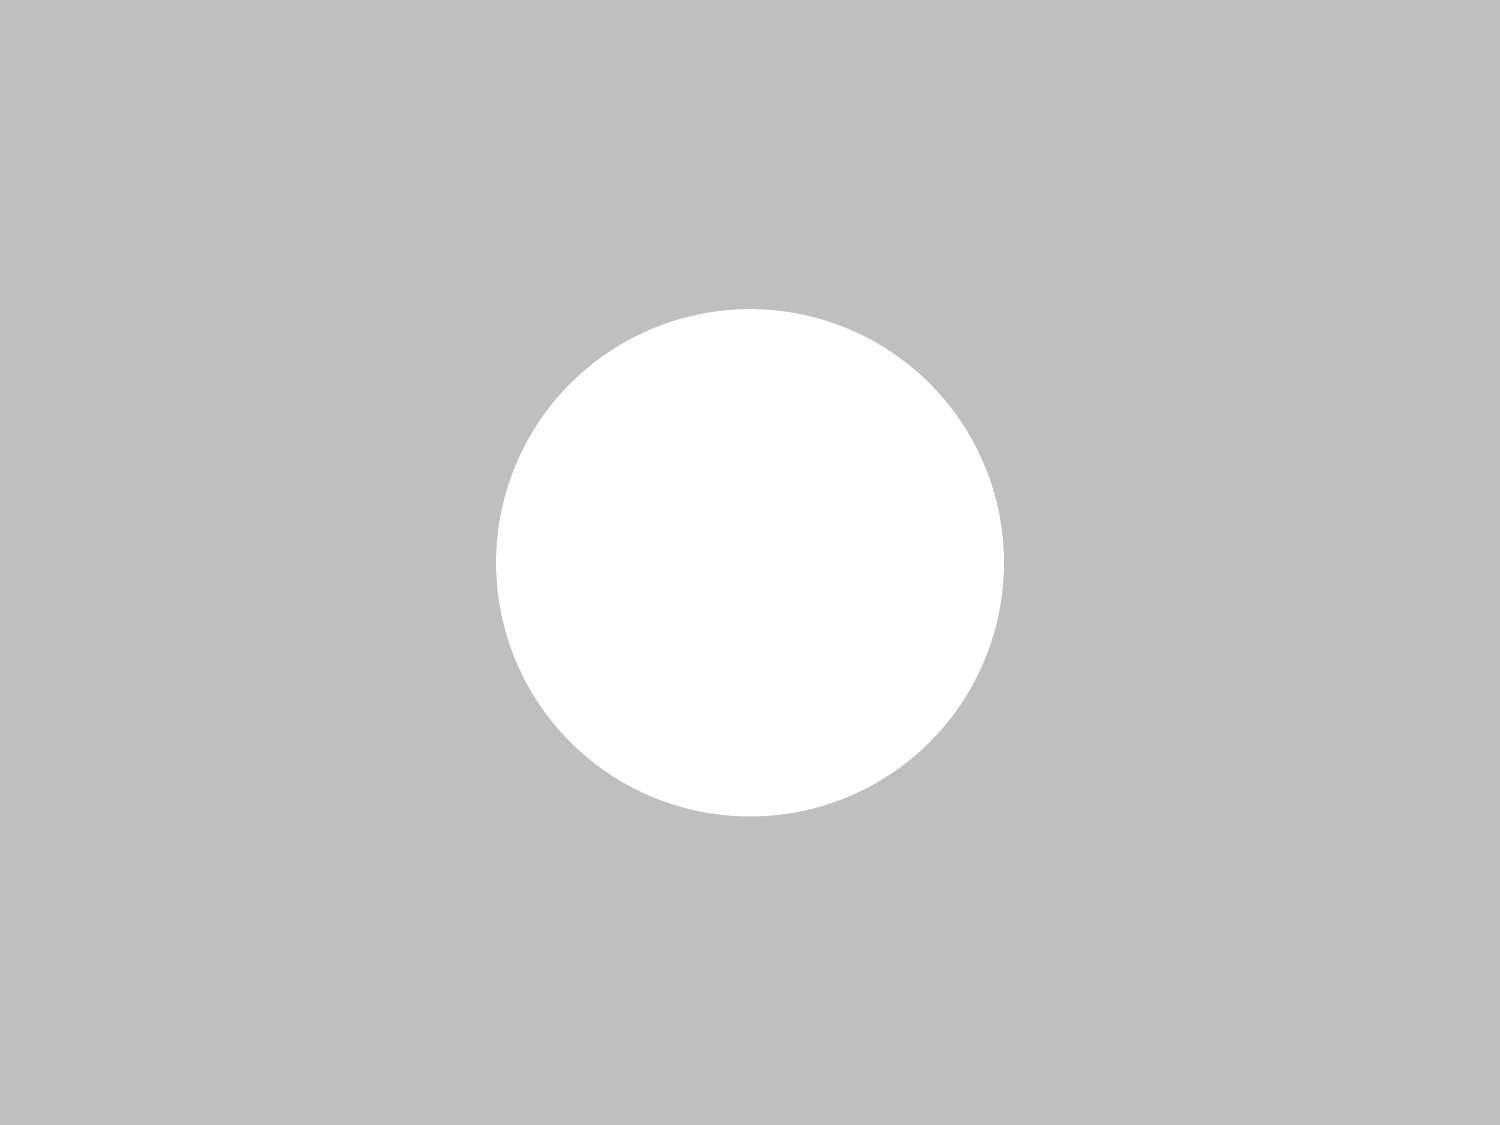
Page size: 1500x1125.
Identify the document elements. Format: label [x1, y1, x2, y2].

text_box [494, 307, 1007, 819]
